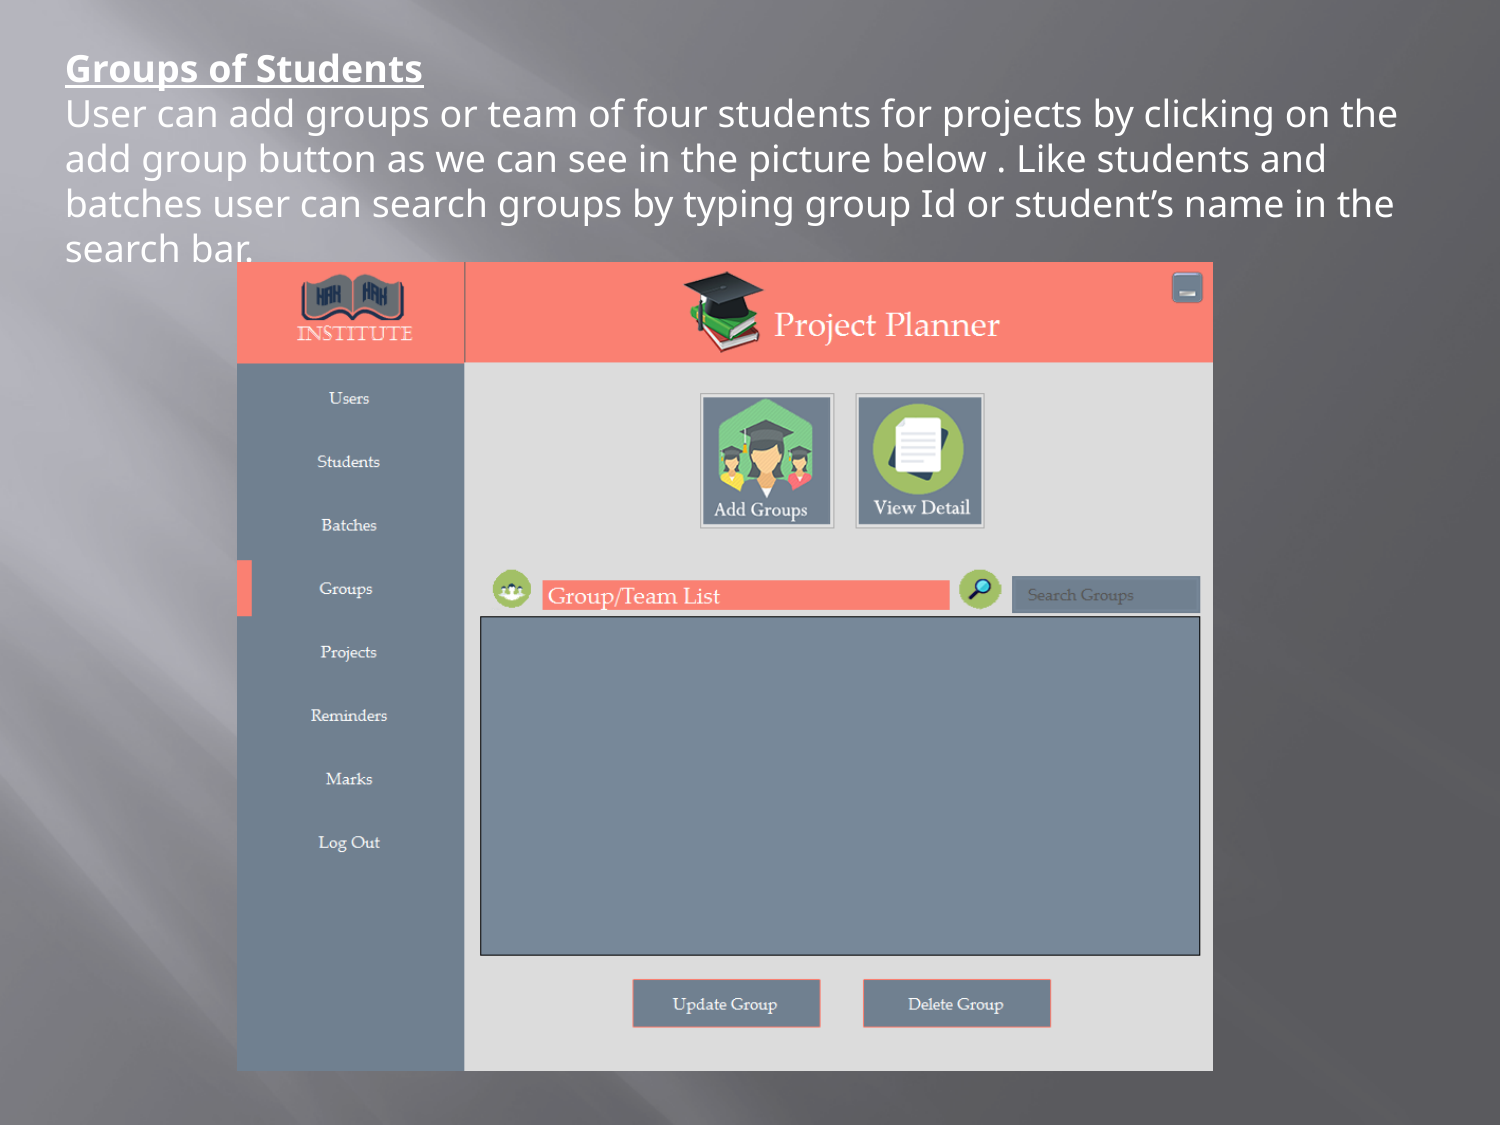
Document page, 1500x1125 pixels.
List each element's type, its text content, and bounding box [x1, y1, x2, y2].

text_box Groups of Students User can add groups or team of four students for projects by clicking on the add group button as we can see in the picture below . Like students and batches user can search groups by typing group Id or student’s name in the search bar. [50, 37, 1450, 278]
picture [237, 262, 1213, 1071]
